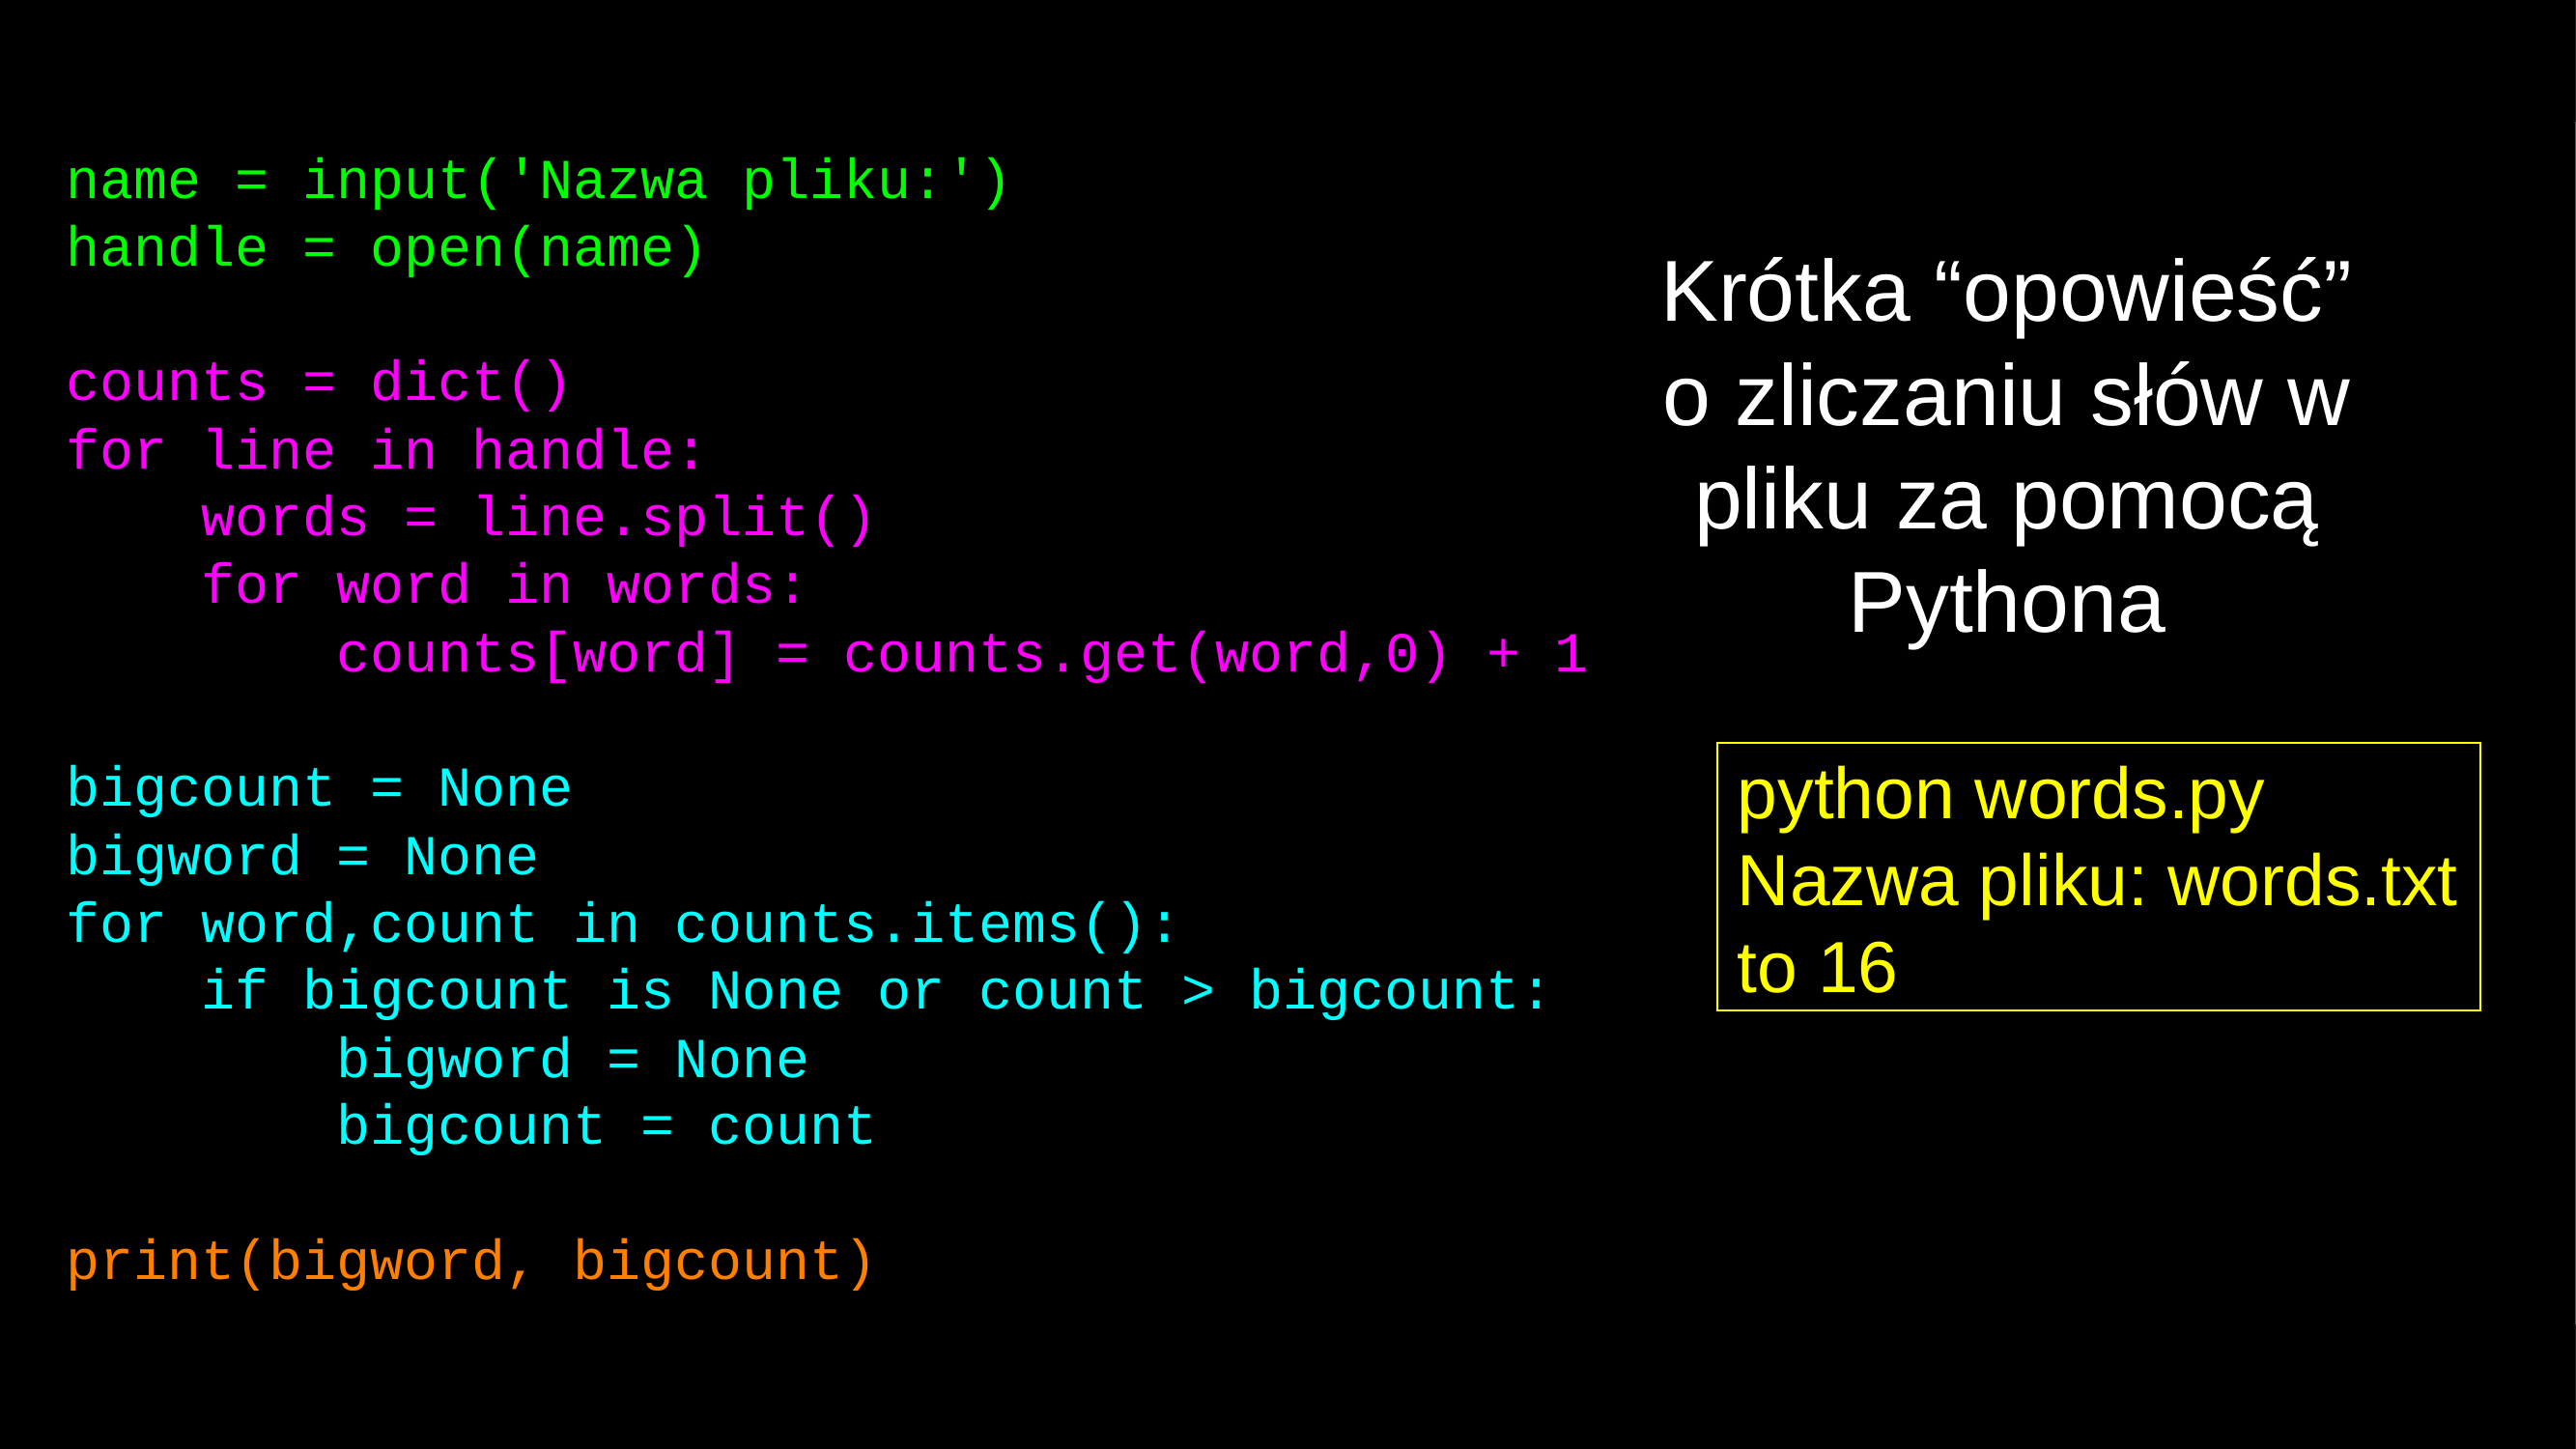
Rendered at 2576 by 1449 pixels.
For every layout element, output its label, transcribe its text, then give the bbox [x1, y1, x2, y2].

text_box Krótka “opowieść” o zliczaniu słów w pliku za pomocą Pythona [1625, 237, 2389, 648]
text_box python words.py Nazwa pliku: words.txt to 16 [1717, 743, 2480, 1011]
text_box name = input('Nazwa pliku:') handle = open(name) counts = dict() for line in handle: words = line.split() for word in words: counts[word] = counts.get(word,0) + 1 bigcount = None bigword = None for word,count in counts.items(): if bigcount is None or count > bigcount: bigword = None bigcount = count print(bigword, bigcount) [66, 116, 1626, 1317]
